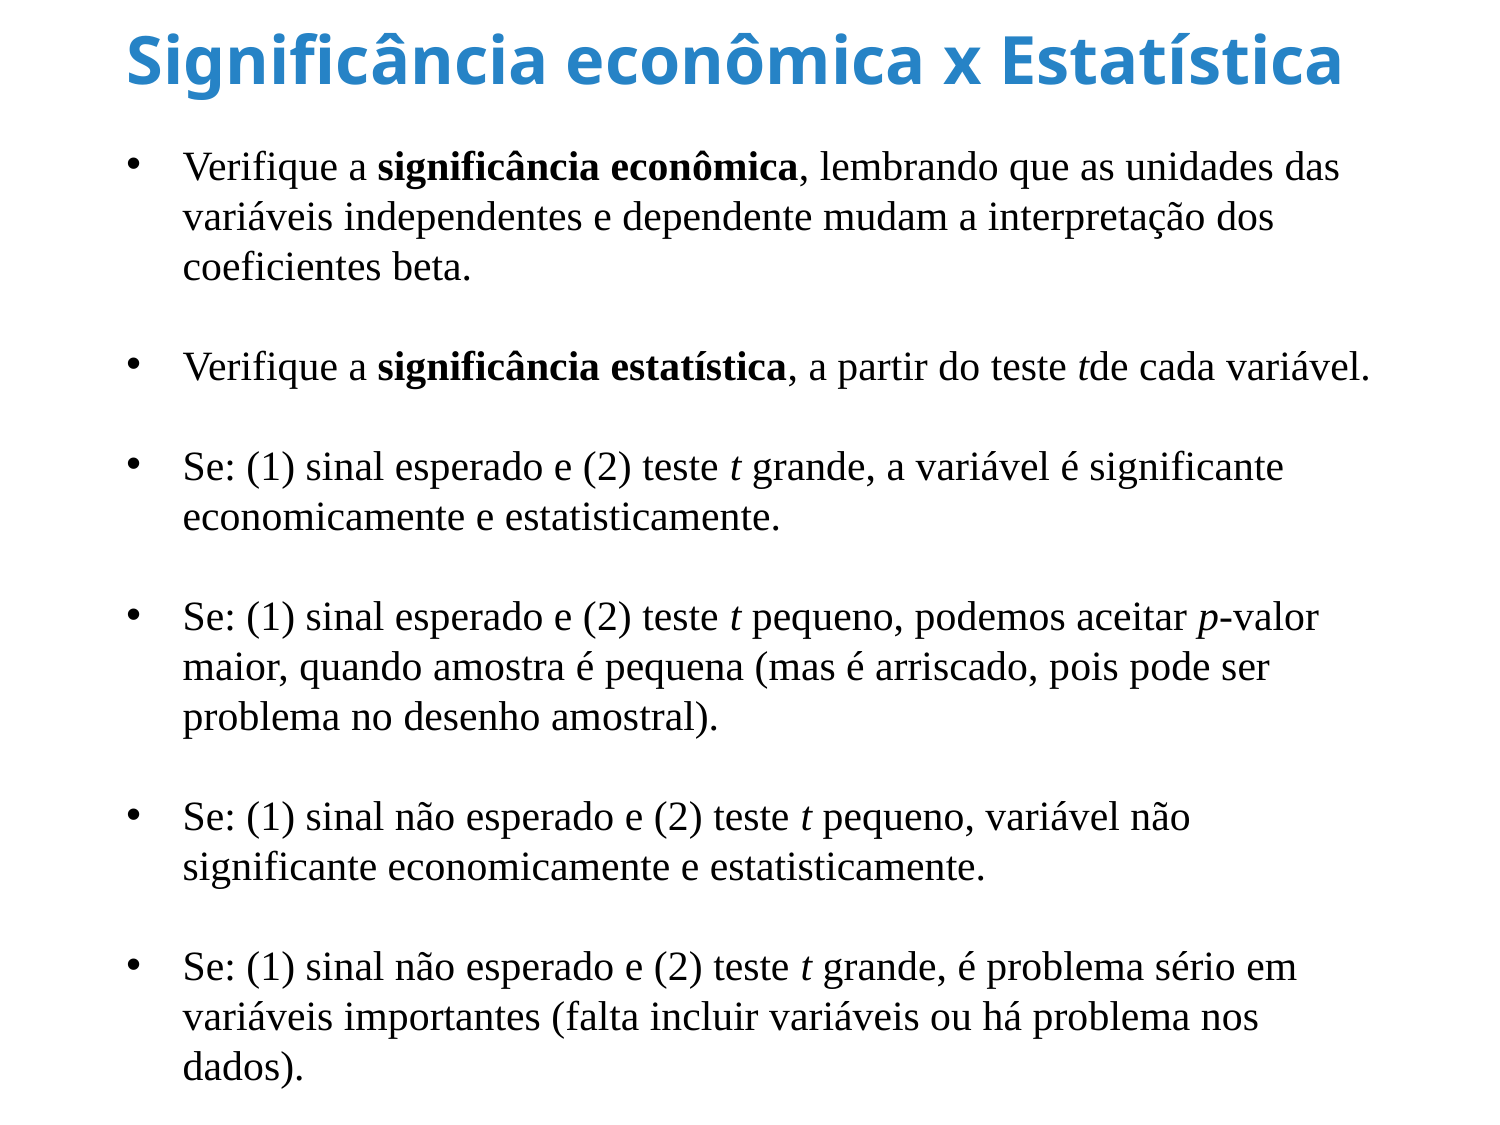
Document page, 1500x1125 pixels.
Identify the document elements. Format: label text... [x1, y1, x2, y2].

text_box Verifique a significância econômica, lembrando que as unidades das variáveis independentes e dependente mudam a interpretação dos coeficientes beta. Verifique a significância estatística, a partir do teste tde cada variável. Se: (1) sinal esperado e (2) teste t grande, a variável é significante economicamente e estatisticamente. Se: (1) sinal esperado e (2) teste t pequeno, podemos aceitar p-valor maior, quando amostra é pequena (mas é arriscado, pois pode ser problema no desenho amostral). Se: (1) sinal não esperado e (2) teste t pequeno, variável não significante economicamente e estatisticamente. Se: (1) sinal não esperado e (2) teste t grande, é problema sério em variáveis importantes (falta incluir variáveis ou há problema nos dados). [111, 131, 1400, 1097]
title Significância econômica x Estatística [111, 24, 1400, 102]
